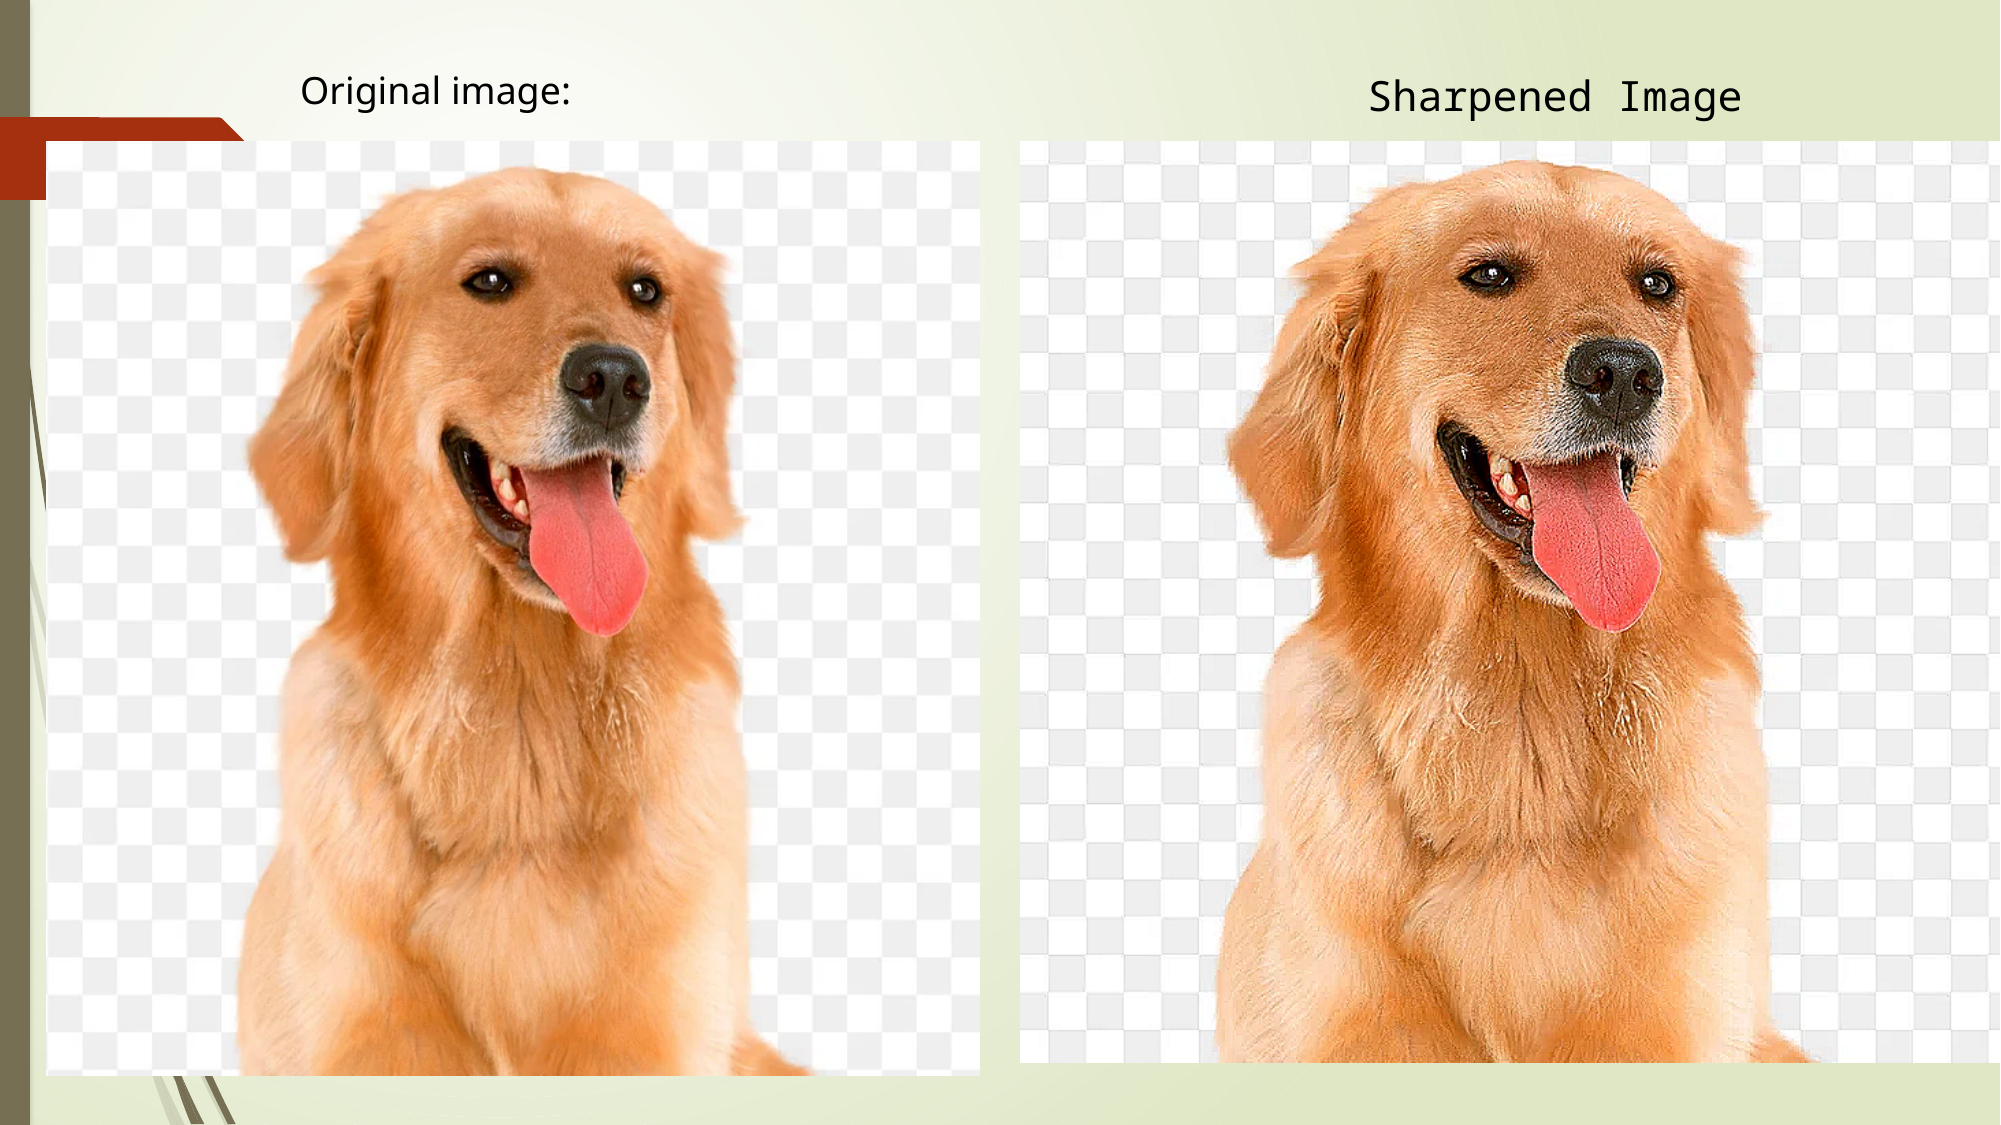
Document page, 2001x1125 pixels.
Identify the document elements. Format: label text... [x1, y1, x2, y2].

picture [1019, 141, 2000, 1063]
text_box Original image: [285, 59, 864, 120]
text_box Sharpened Image [1352, 62, 2000, 140]
picture [46, 141, 980, 1076]
